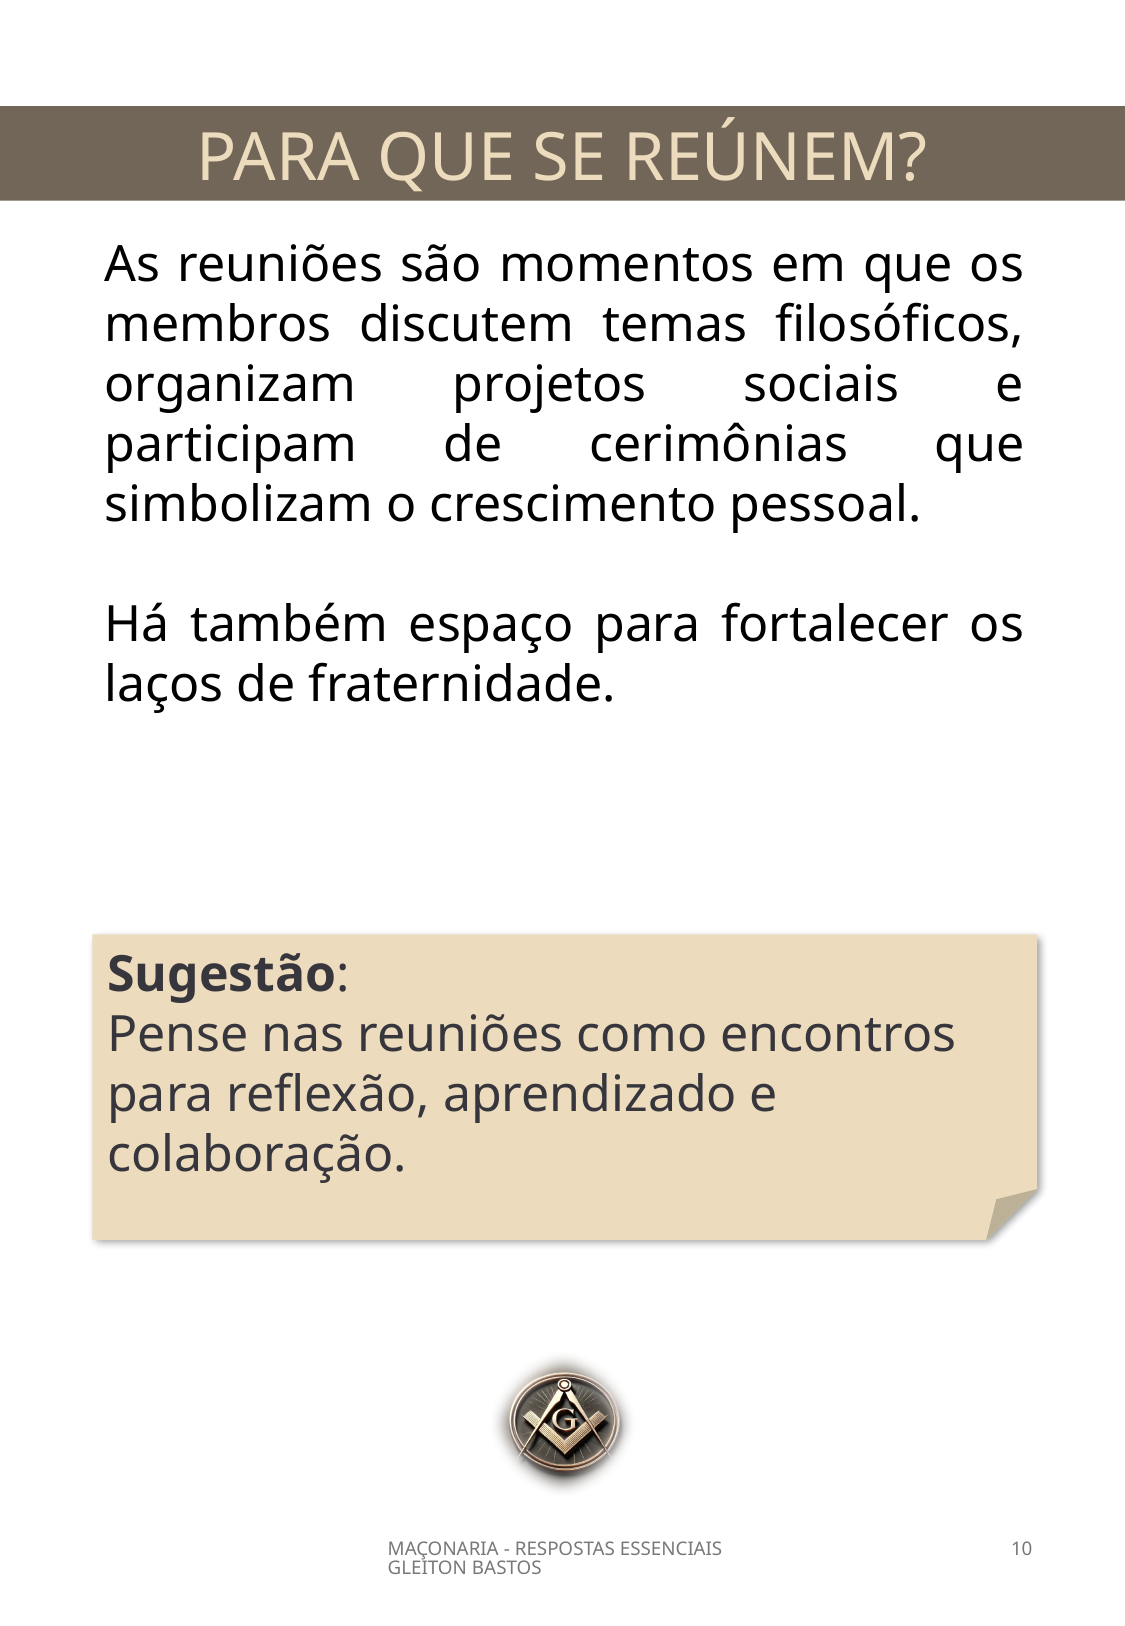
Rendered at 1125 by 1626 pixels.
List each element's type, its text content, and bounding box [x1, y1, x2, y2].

text_box As reuniões são momentos em que os membros discutem temas filosóficos, organizam projetos sociais e participam de cerimônias que simbolizam o crescimento pessoal. Há também espaço para fortalecer os laços de fraternidade. [90, 223, 1040, 719]
picture [484, 1346, 641, 1503]
text_box PARA QUE SE REÚNEM? [0, 106, 1125, 201]
text_box Sugestão: Pense nas reuniões como encontros para reflexão, aprendizado e colaboração. [90, 932, 1043, 1242]
footer MAÇONARIA - RESPOSTAS ESSENCIAIS GLEITON BASTOS [372, 1506, 753, 1593]
slide_number 10 [794, 1506, 1048, 1593]
